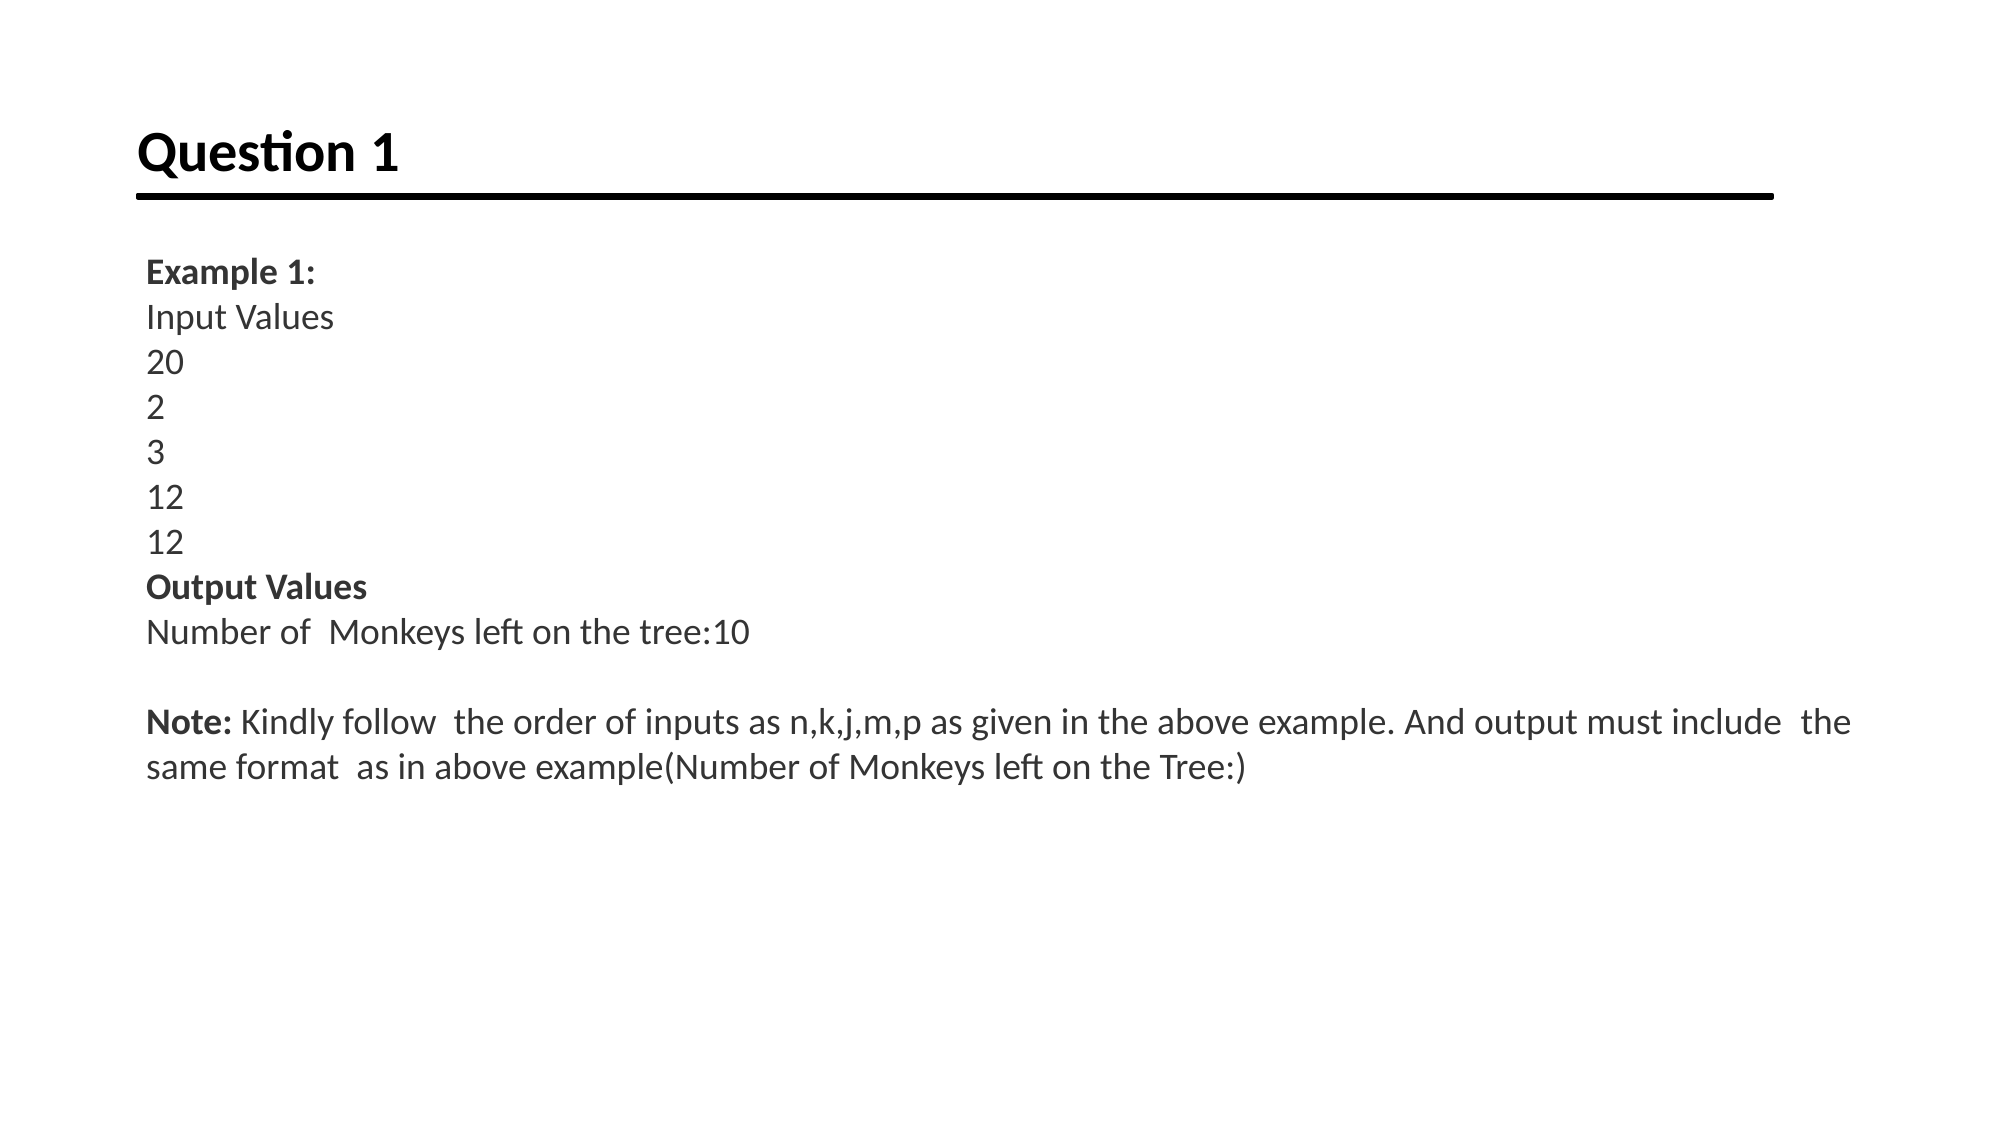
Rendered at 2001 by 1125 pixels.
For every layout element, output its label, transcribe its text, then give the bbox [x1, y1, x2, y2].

text_box [137, 194, 1773, 198]
text_box Example 1: Input Values 20 2 3 12 12 Output Values Number of Monkeys left on the tree:10 Note: Kindly follow the order of inputs as n,k,j,m,p as given in the above example. And output must include the same format as in above example(Number of Monkeys left on the Tree:) [138, 239, 1903, 795]
text_box Question 1 [137, 113, 519, 184]
